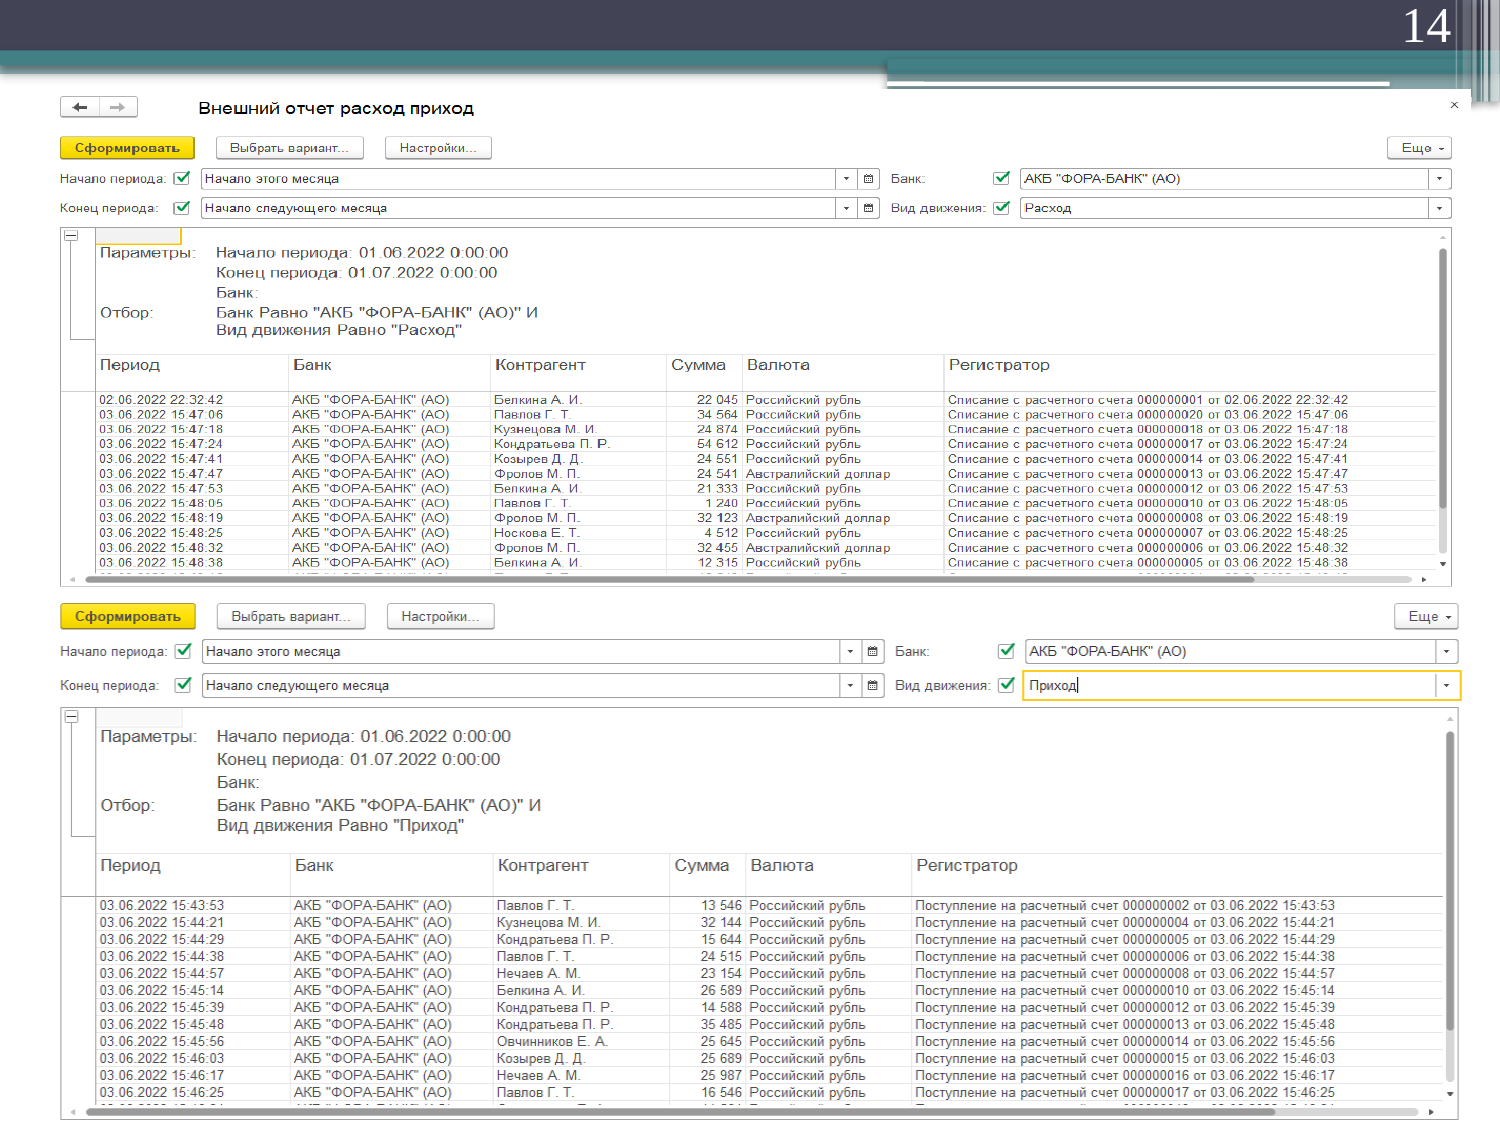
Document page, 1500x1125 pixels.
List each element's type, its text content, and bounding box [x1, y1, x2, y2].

slide_number 14 [1341, 0, 1466, 61]
picture [52, 89, 1471, 587]
picture [52, 597, 1465, 1125]
